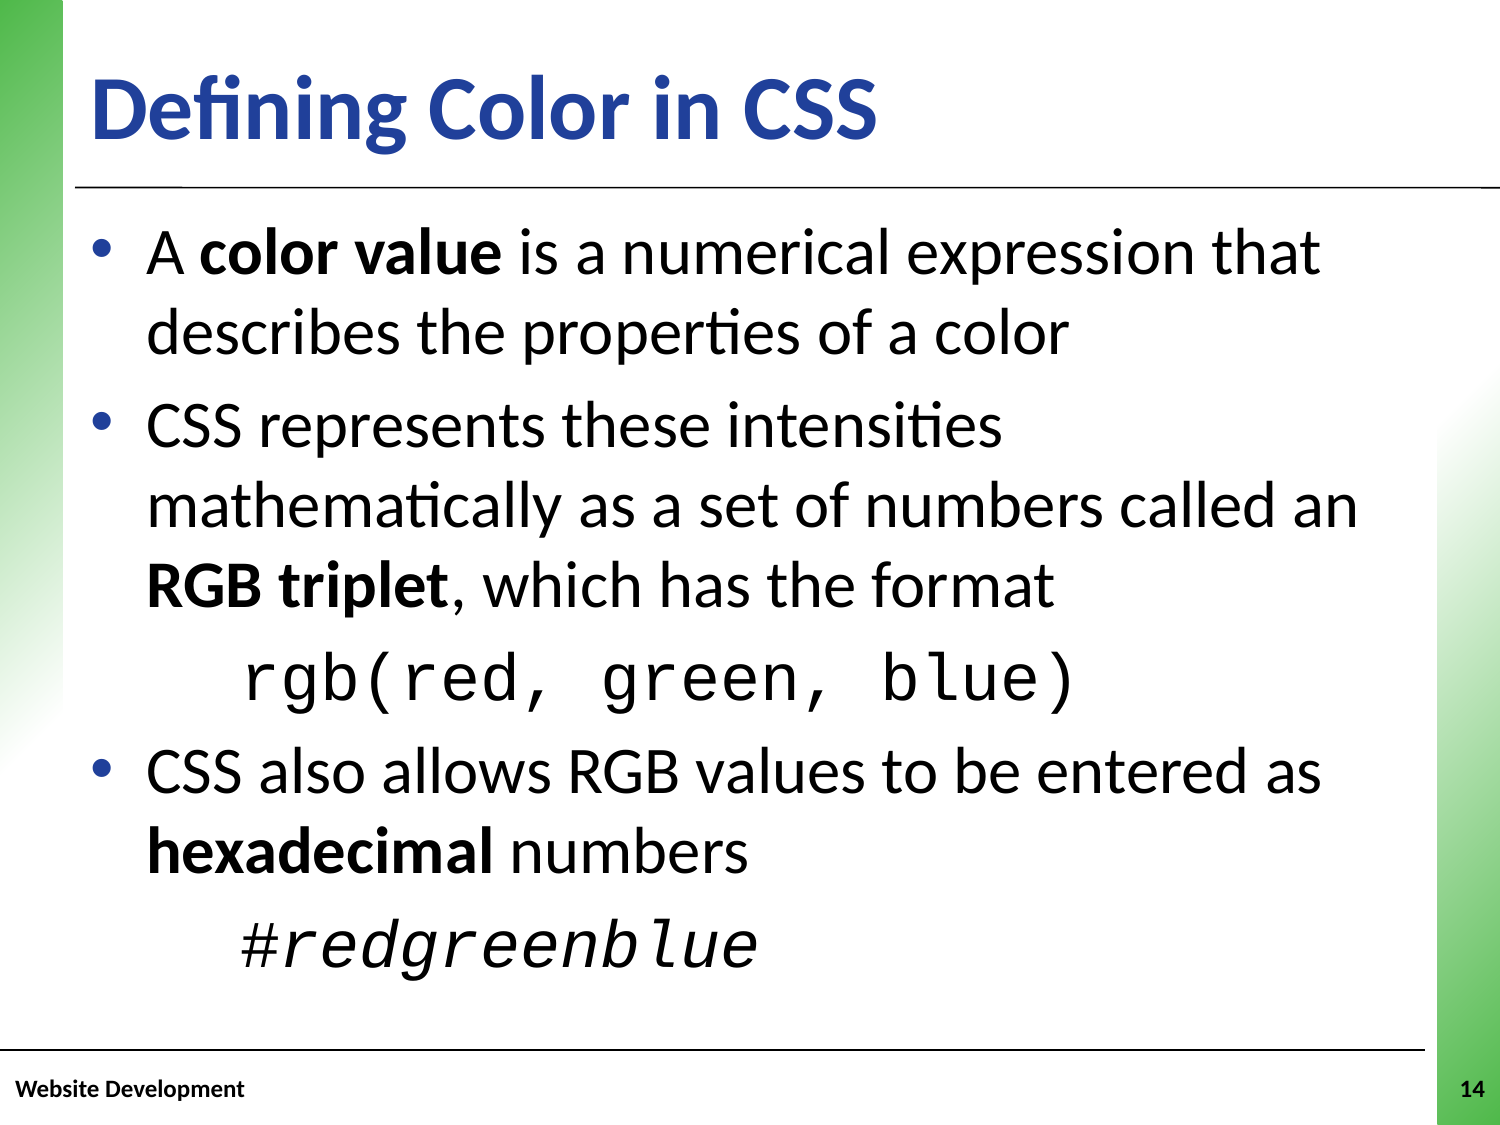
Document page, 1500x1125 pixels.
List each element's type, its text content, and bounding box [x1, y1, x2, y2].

slide_number 14 [1412, 1050, 1500, 1125]
footer Website Development [0, 1050, 1350, 1125]
title Defining Color in CSS [74, 24, 1438, 181]
list A color value is a numerical expression that describes the properties of a color CSS represents these intensities mathematically as a set of numbers called an RGB triplet, which has the format rgb(red, green, blue) CSS also allows RGB values to be entered as hexadecimal numbers #redgreenblue [74, 199, 1438, 1006]
